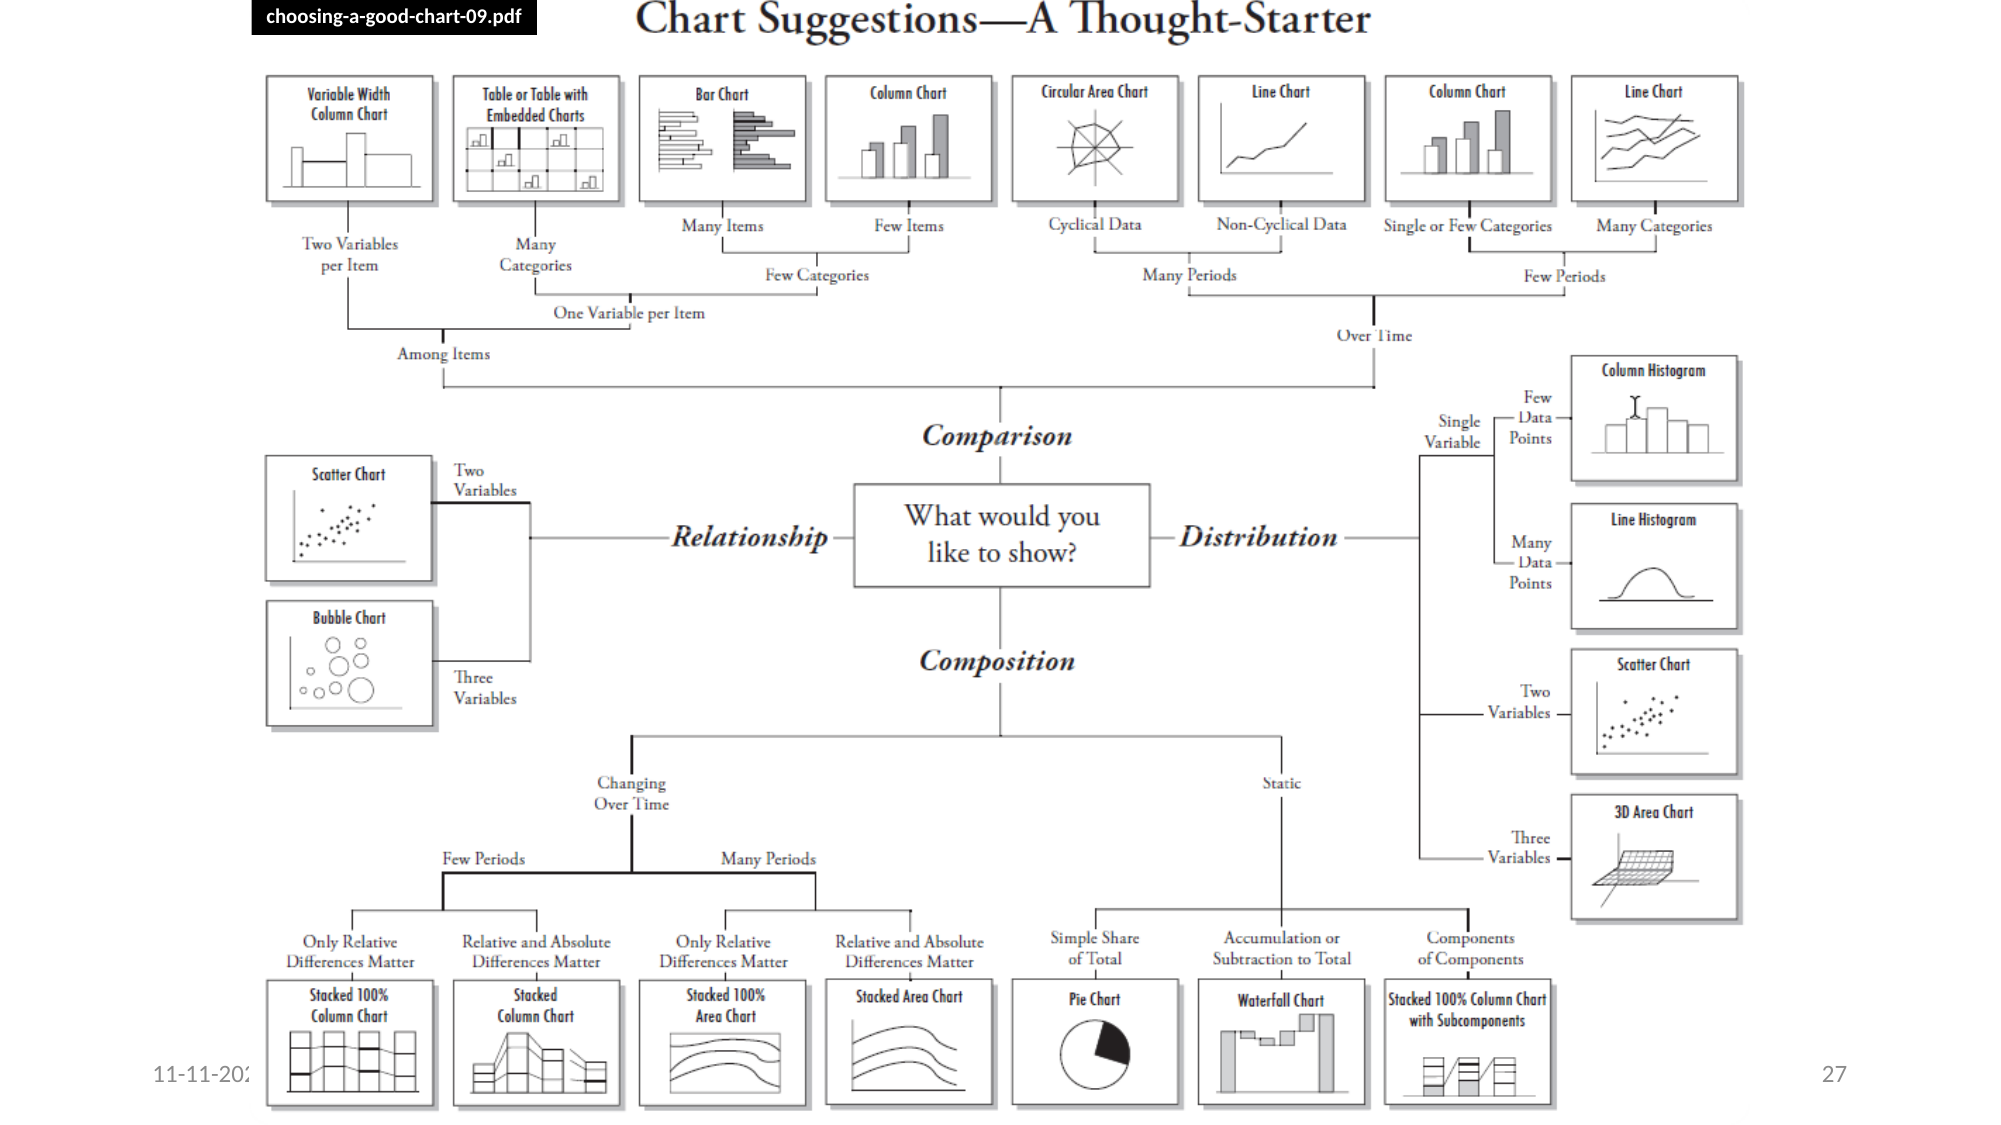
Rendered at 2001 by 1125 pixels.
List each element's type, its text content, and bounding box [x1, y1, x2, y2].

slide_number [137, 1042, 249, 1103]
slide_number 27 [1750, 1042, 1863, 1103]
picture [249, 0, 1750, 1125]
